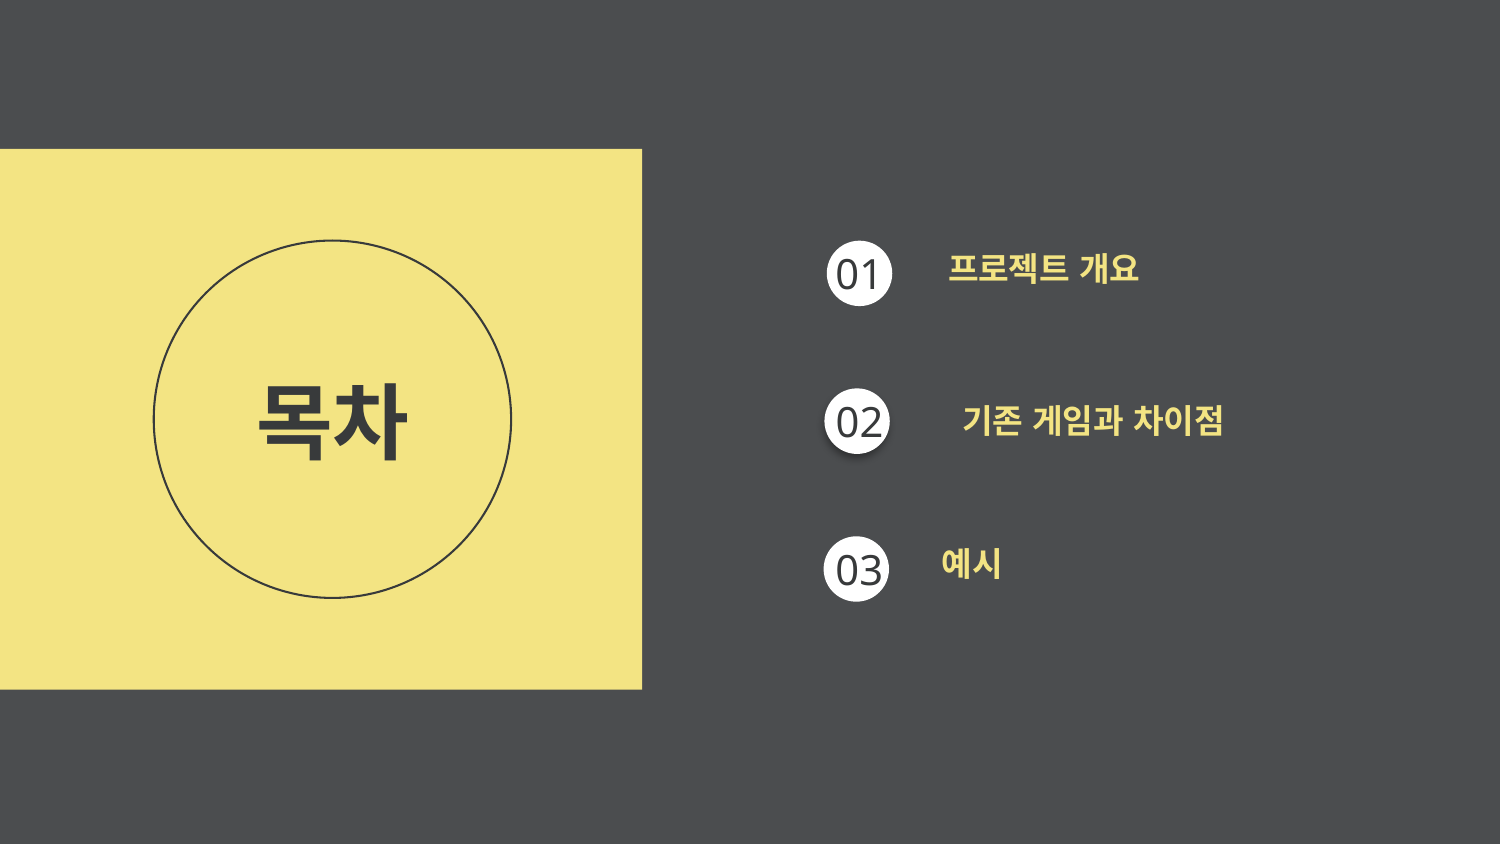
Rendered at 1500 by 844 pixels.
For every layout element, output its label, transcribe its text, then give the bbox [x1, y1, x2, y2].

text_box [821, 240, 1262, 602]
text_box [0, 148, 643, 691]
text_box [152, 239, 513, 517]
text_box [250, 579, 415, 599]
text_box 목차 [181, 362, 484, 579]
